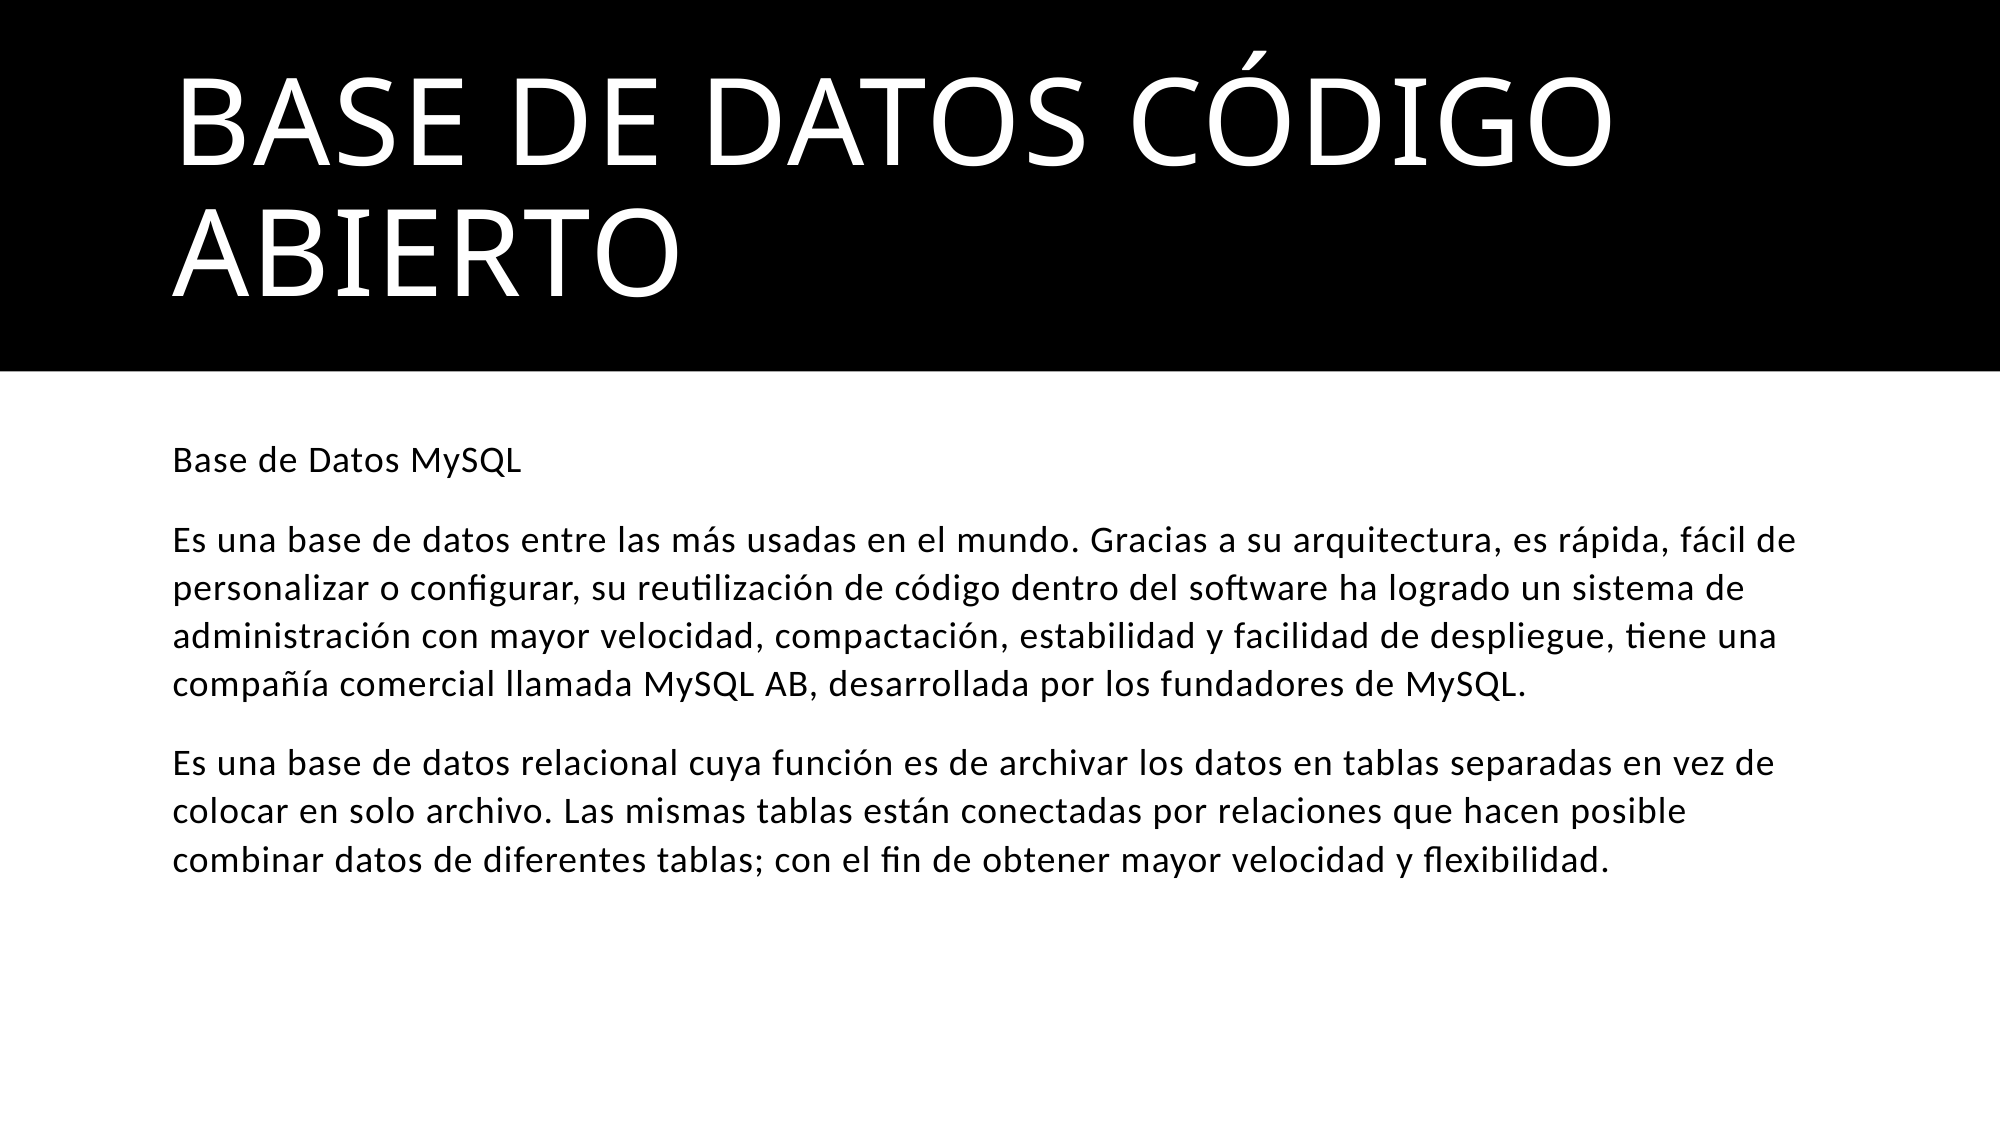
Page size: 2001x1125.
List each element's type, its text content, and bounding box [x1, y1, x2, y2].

list Base de Datos MySQL Es una base de datos entre las más usadas en el mundo. Gracias a su arquitectura, es rápida, fácil de personalizar o configurar, su reutilización de código dentro del software ha logrado un sistema de administración con mayor velocidad, compactación, estabilidad y facilidad de despliegue, tiene una compañía comercial llamada MySQL AB, desarrollada por los fundadores de MySQL. Es una base de datos relacional cuya función es de archivar los datos en tablas separadas en vez de colocar en solo archivo. Las mismas tablas están conectadas por relaciones que hacen posible combinar datos de diferentes tablas; con el fin de obtener mayor velocidad y flexibilidad. [157, 424, 1842, 1014]
title Base de datos código abierto [157, 52, 1842, 332]
